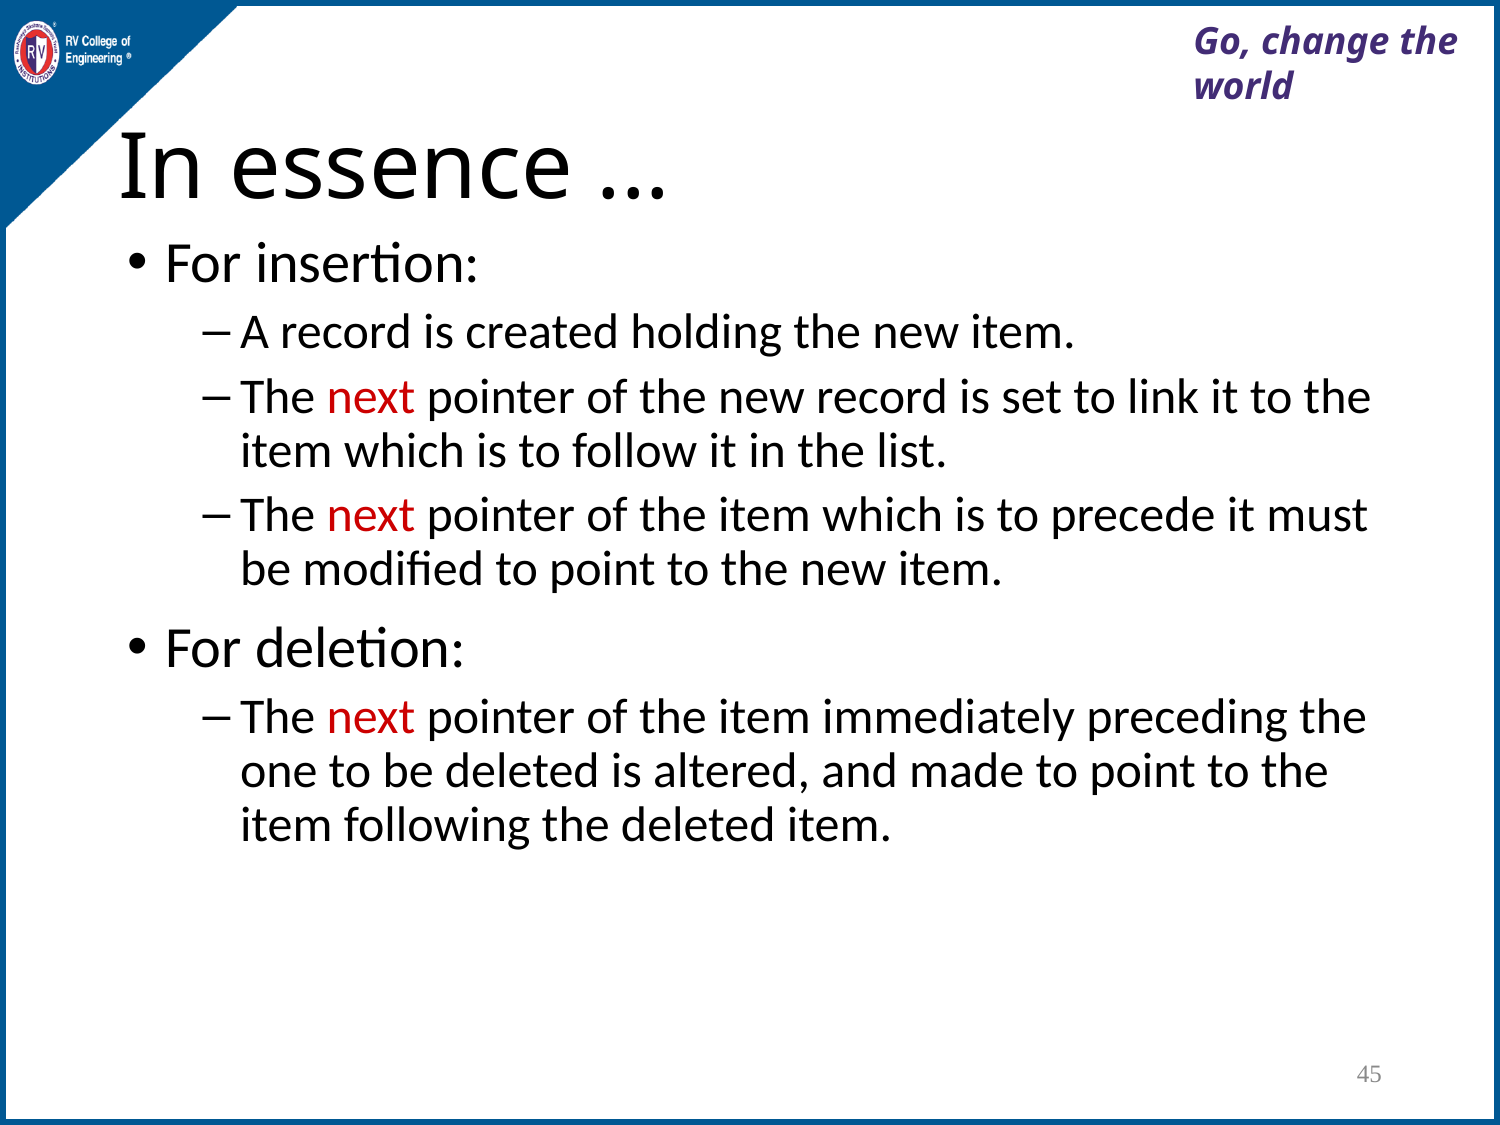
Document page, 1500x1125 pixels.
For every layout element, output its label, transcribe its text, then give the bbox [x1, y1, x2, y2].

picture [1, 6, 237, 232]
title In essence ... [103, 59, 1397, 278]
slide_number 45 [1059, 1042, 1397, 1103]
list For insertion: A record is created holding the new item. The next pointer of the new record is set to link it to the item which is to follow it in the list. The next pointer of the item which is to precede it must be modified to point to the new item. For deletion: The next pointer of the item immediately preceding the one to be deleted is altered, and made to point to the item following the deleted item. [112, 224, 1425, 1000]
